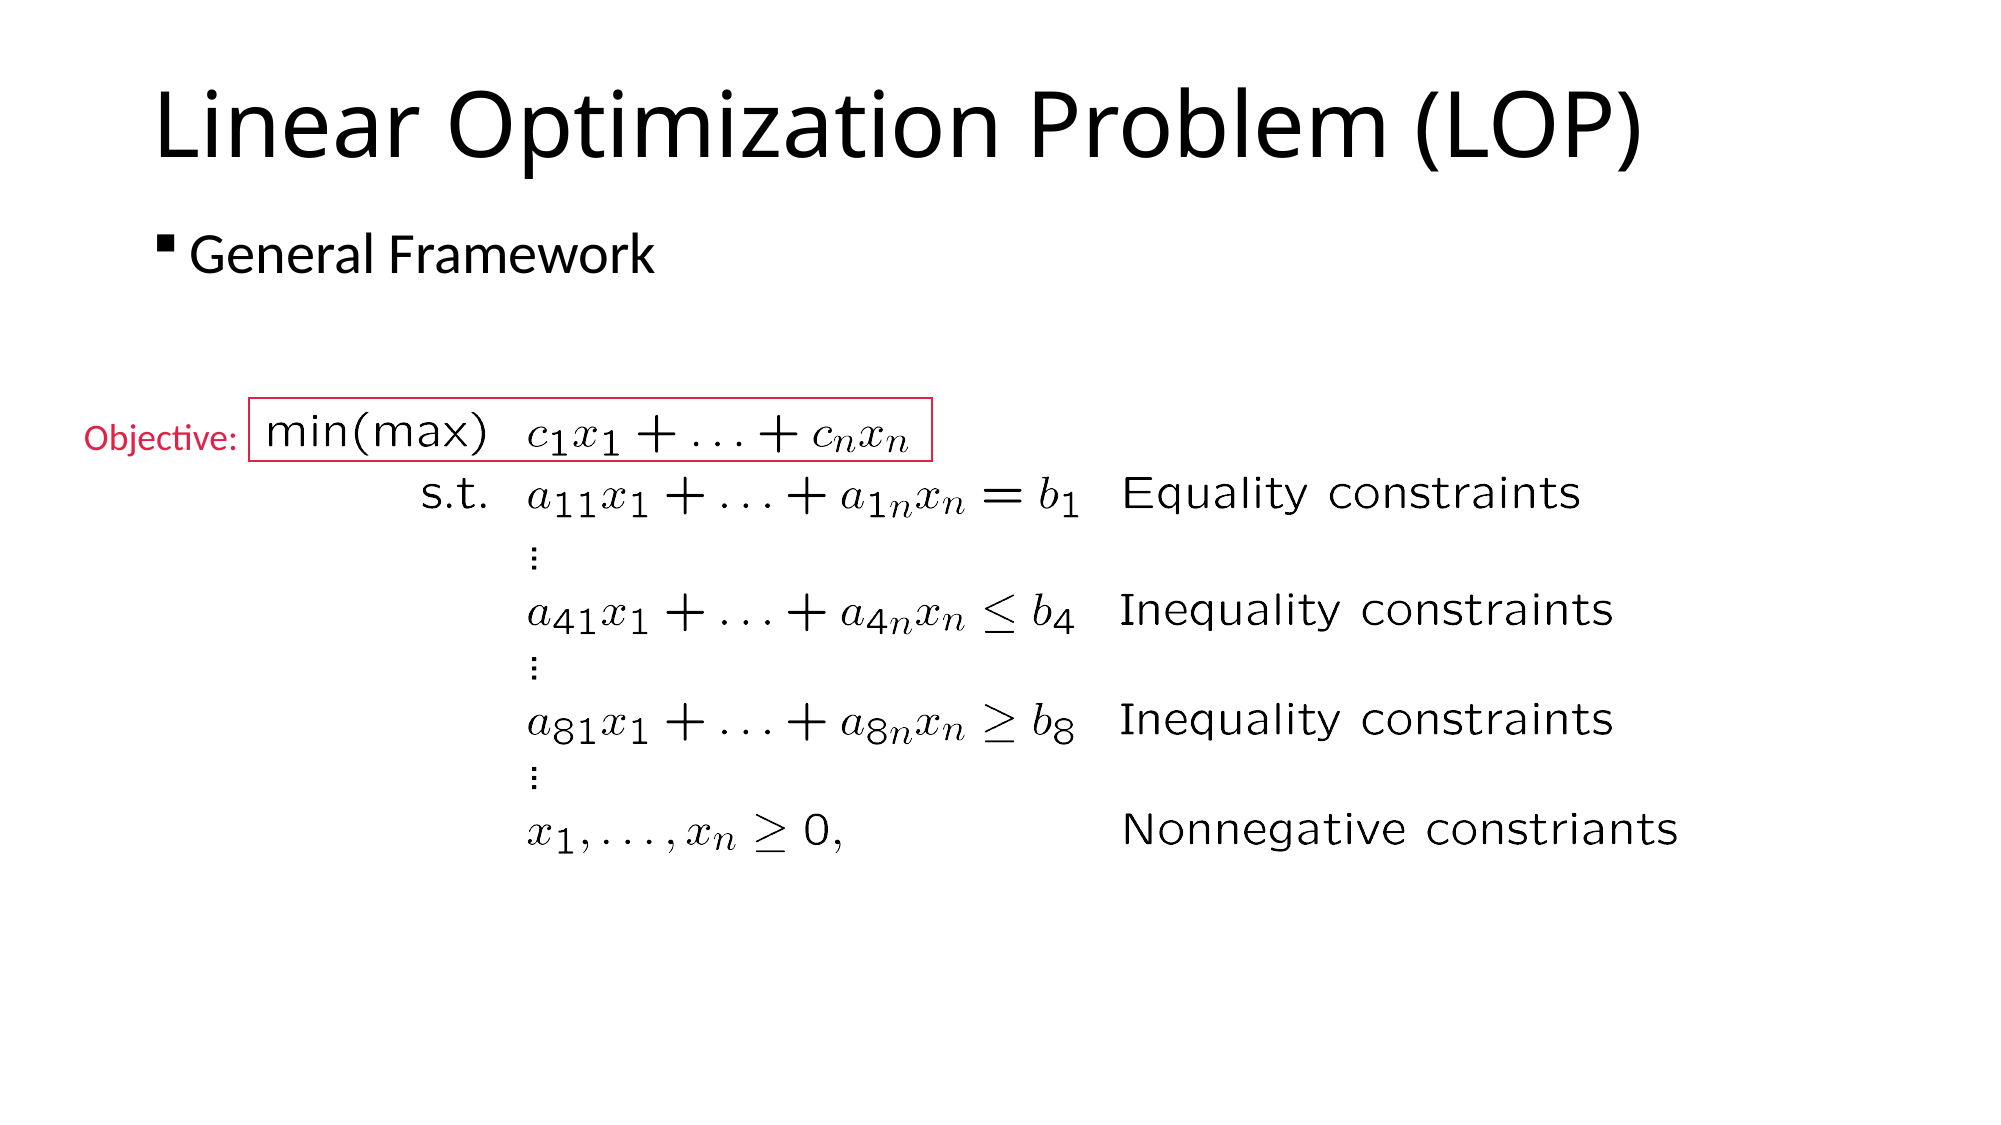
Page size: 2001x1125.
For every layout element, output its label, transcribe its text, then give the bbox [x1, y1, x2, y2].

title Linear Optimization Problem (LOP) [137, 59, 1863, 196]
text_box Objective: [69, 405, 306, 465]
list General Framework [137, 215, 1863, 1050]
picture [268, 410, 1678, 855]
text_box [248, 397, 933, 410]
